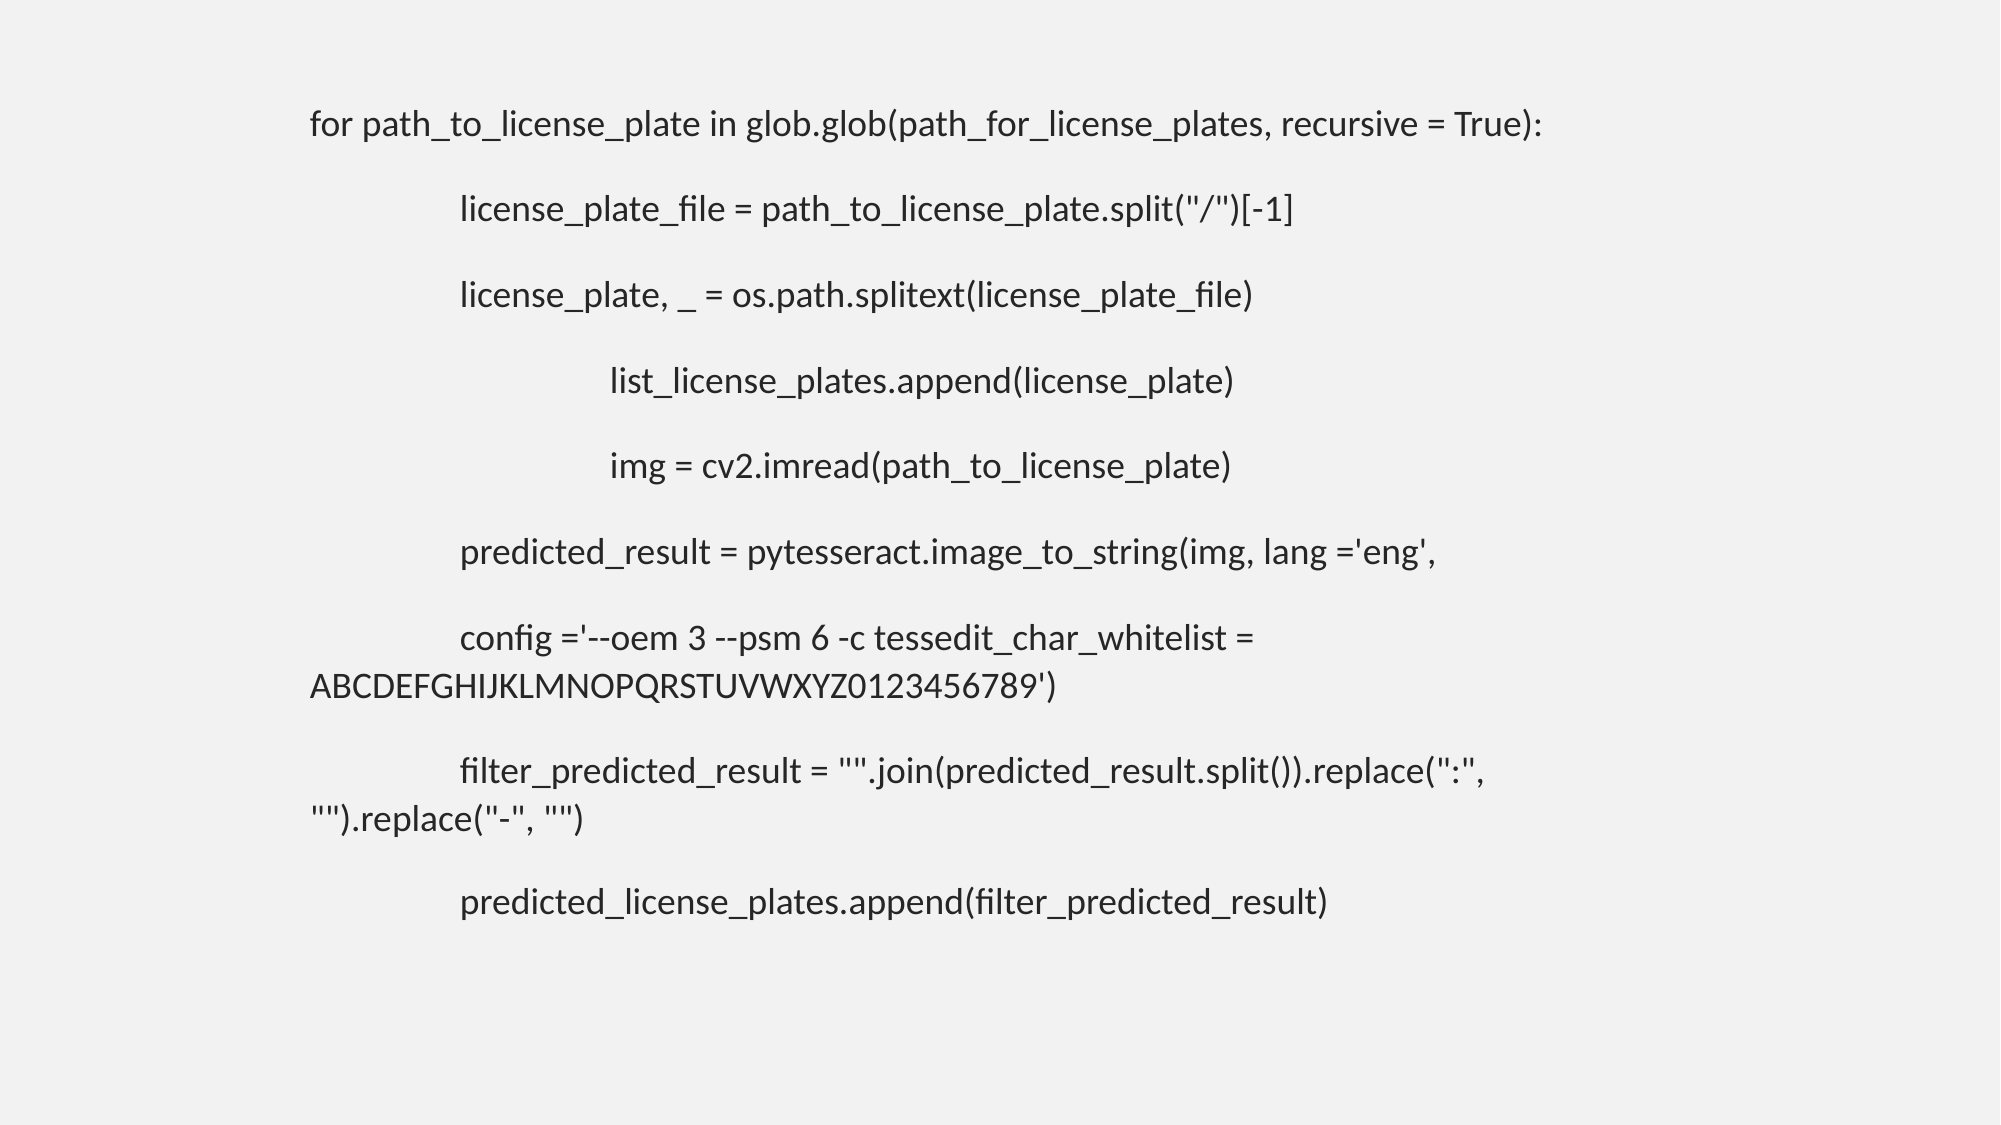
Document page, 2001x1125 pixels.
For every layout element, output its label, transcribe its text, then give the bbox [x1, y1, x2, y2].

list for path_to_license_plate in glob.glob(path_for_license_plates, recursive = True): license_plate_file = path_to_license_plate.split("/")[-1] license_plate, _ = os.path.splitext(license_plate_file) list_license_plates.append(license_plate) img = cv2.imread(path_to_license_plate) predicted_result = pytesseract.image_to_string(img, lang ='eng', config ='--oem 3 --psm 6 -c tessedit_char_whitelist = ABCDEFGHIJKLMNOPQRSTUVWXYZ0123456789') filter_predicted_result = "".join(predicted_result.split()).replace(":", "").replace("-", "") predicted_license_plates.append(filter_predicted_result) [294, 88, 1706, 989]
